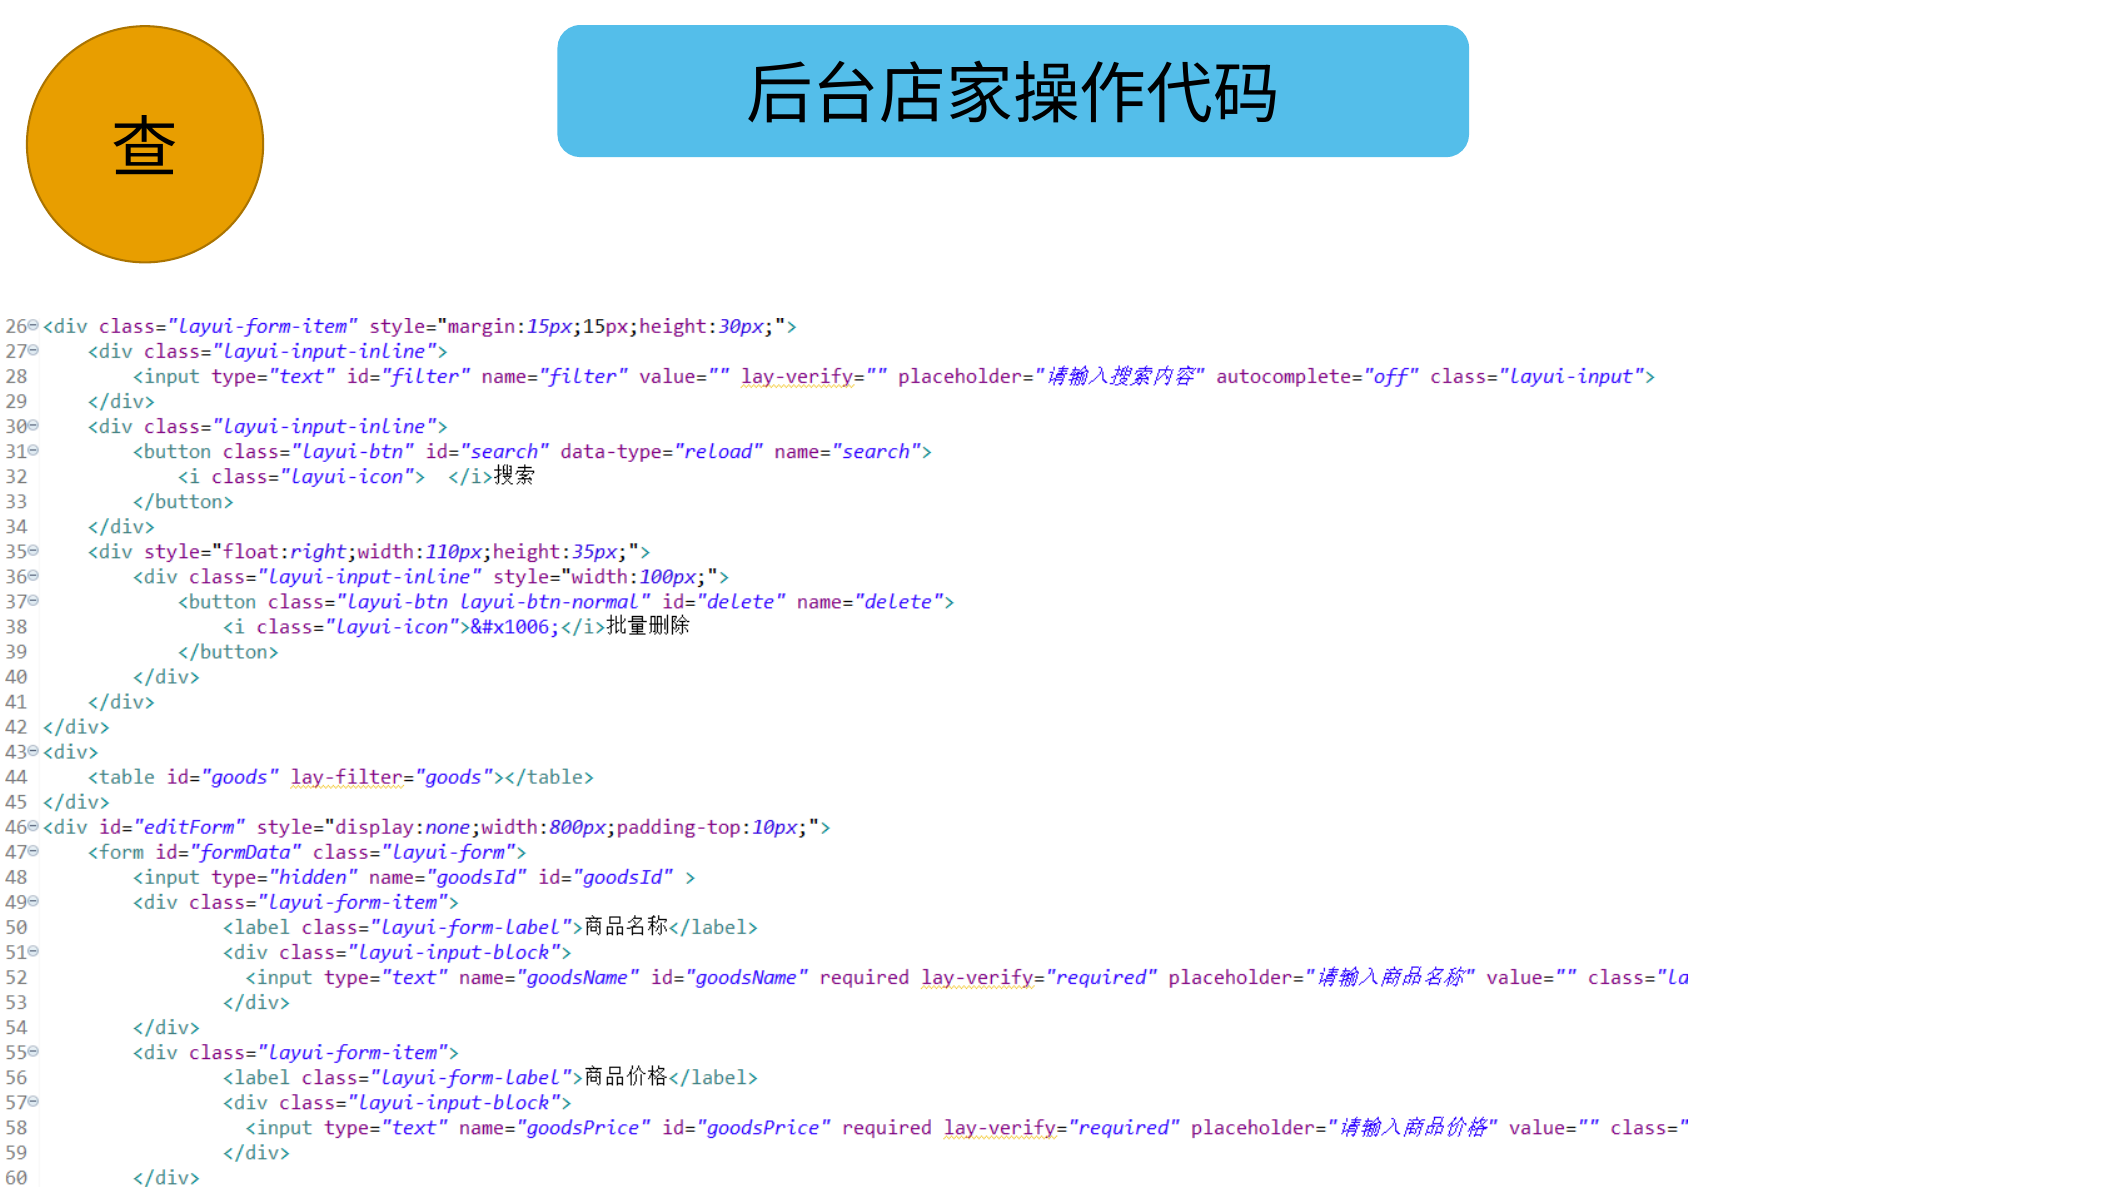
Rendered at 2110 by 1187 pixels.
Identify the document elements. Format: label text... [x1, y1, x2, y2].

text_box 查 [25, 25, 265, 264]
picture [5, 318, 1688, 1187]
text_box 后台店家操作代码 [557, 25, 1470, 158]
